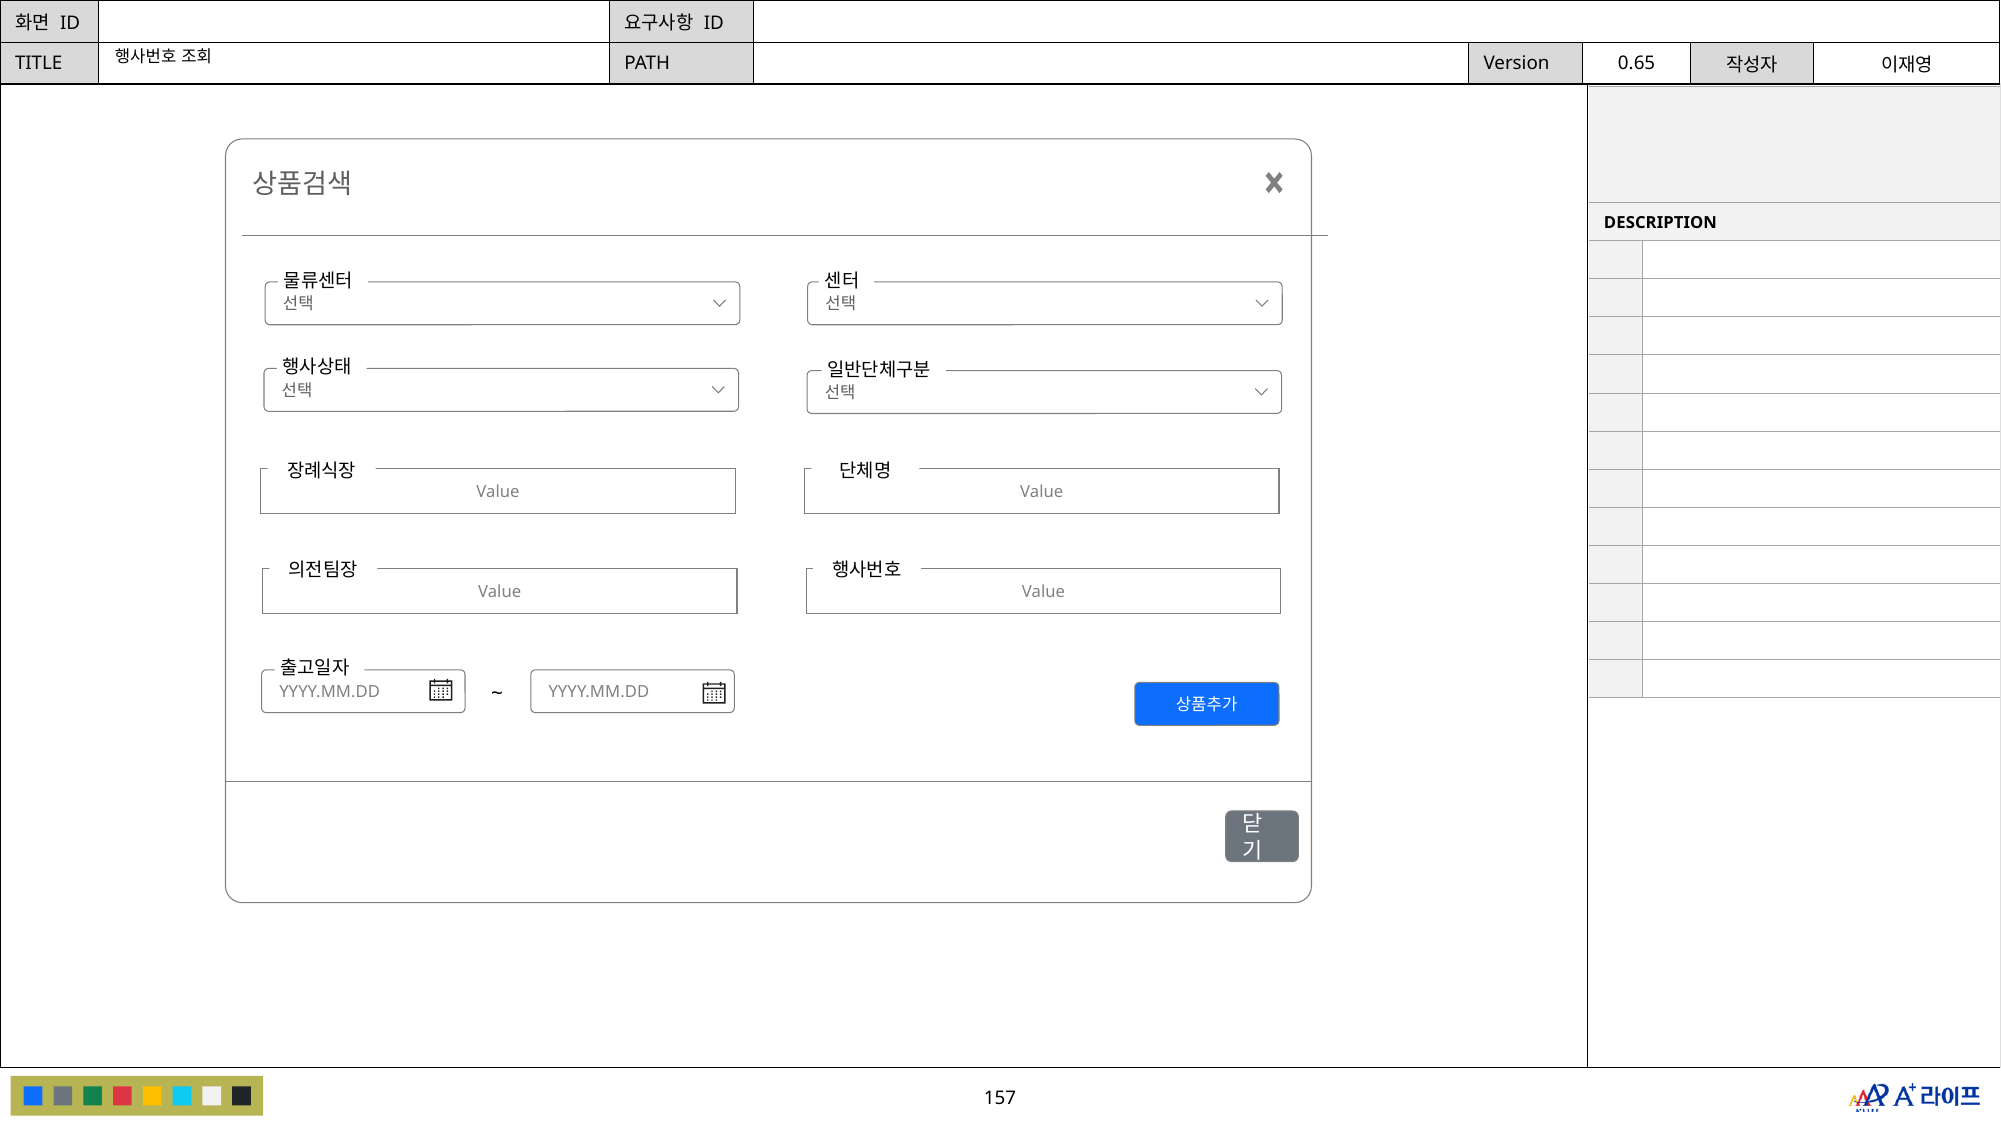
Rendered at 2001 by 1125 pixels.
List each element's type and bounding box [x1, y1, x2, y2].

table_cell [1643, 241, 2000, 278]
table_cell [1643, 546, 2000, 583]
table_cell [1643, 508, 2000, 545]
table_cell [1589, 660, 1642, 697]
table_cell [1589, 355, 1642, 393]
text_box [224, 137, 1329, 904]
table_cell [1589, 279, 1642, 316]
table_cell [1643, 622, 2000, 659]
table_cell [1643, 584, 2000, 621]
table_cell [1589, 470, 1642, 507]
table_cell [1643, 279, 2000, 316]
table_cell [1589, 508, 1642, 545]
table_cell [1643, 660, 2000, 697]
table_cell [1589, 203, 2000, 240]
table_cell [1643, 432, 2000, 469]
table_cell [1589, 241, 1642, 278]
list [99, 41, 607, 72]
table_cell [1643, 394, 2000, 431]
table_cell [1589, 622, 1642, 659]
table_cell [1589, 394, 1642, 431]
table_cell [1589, 546, 1642, 583]
table_cell [1589, 432, 1642, 469]
table_cell [1643, 470, 2000, 507]
table_cell [1643, 317, 2000, 354]
table_cell [1643, 355, 2000, 393]
picture [1848, 1083, 1980, 1112]
table_header [1589, 87, 2000, 202]
table_cell [1589, 317, 1642, 354]
table_cell [1589, 584, 1642, 621]
